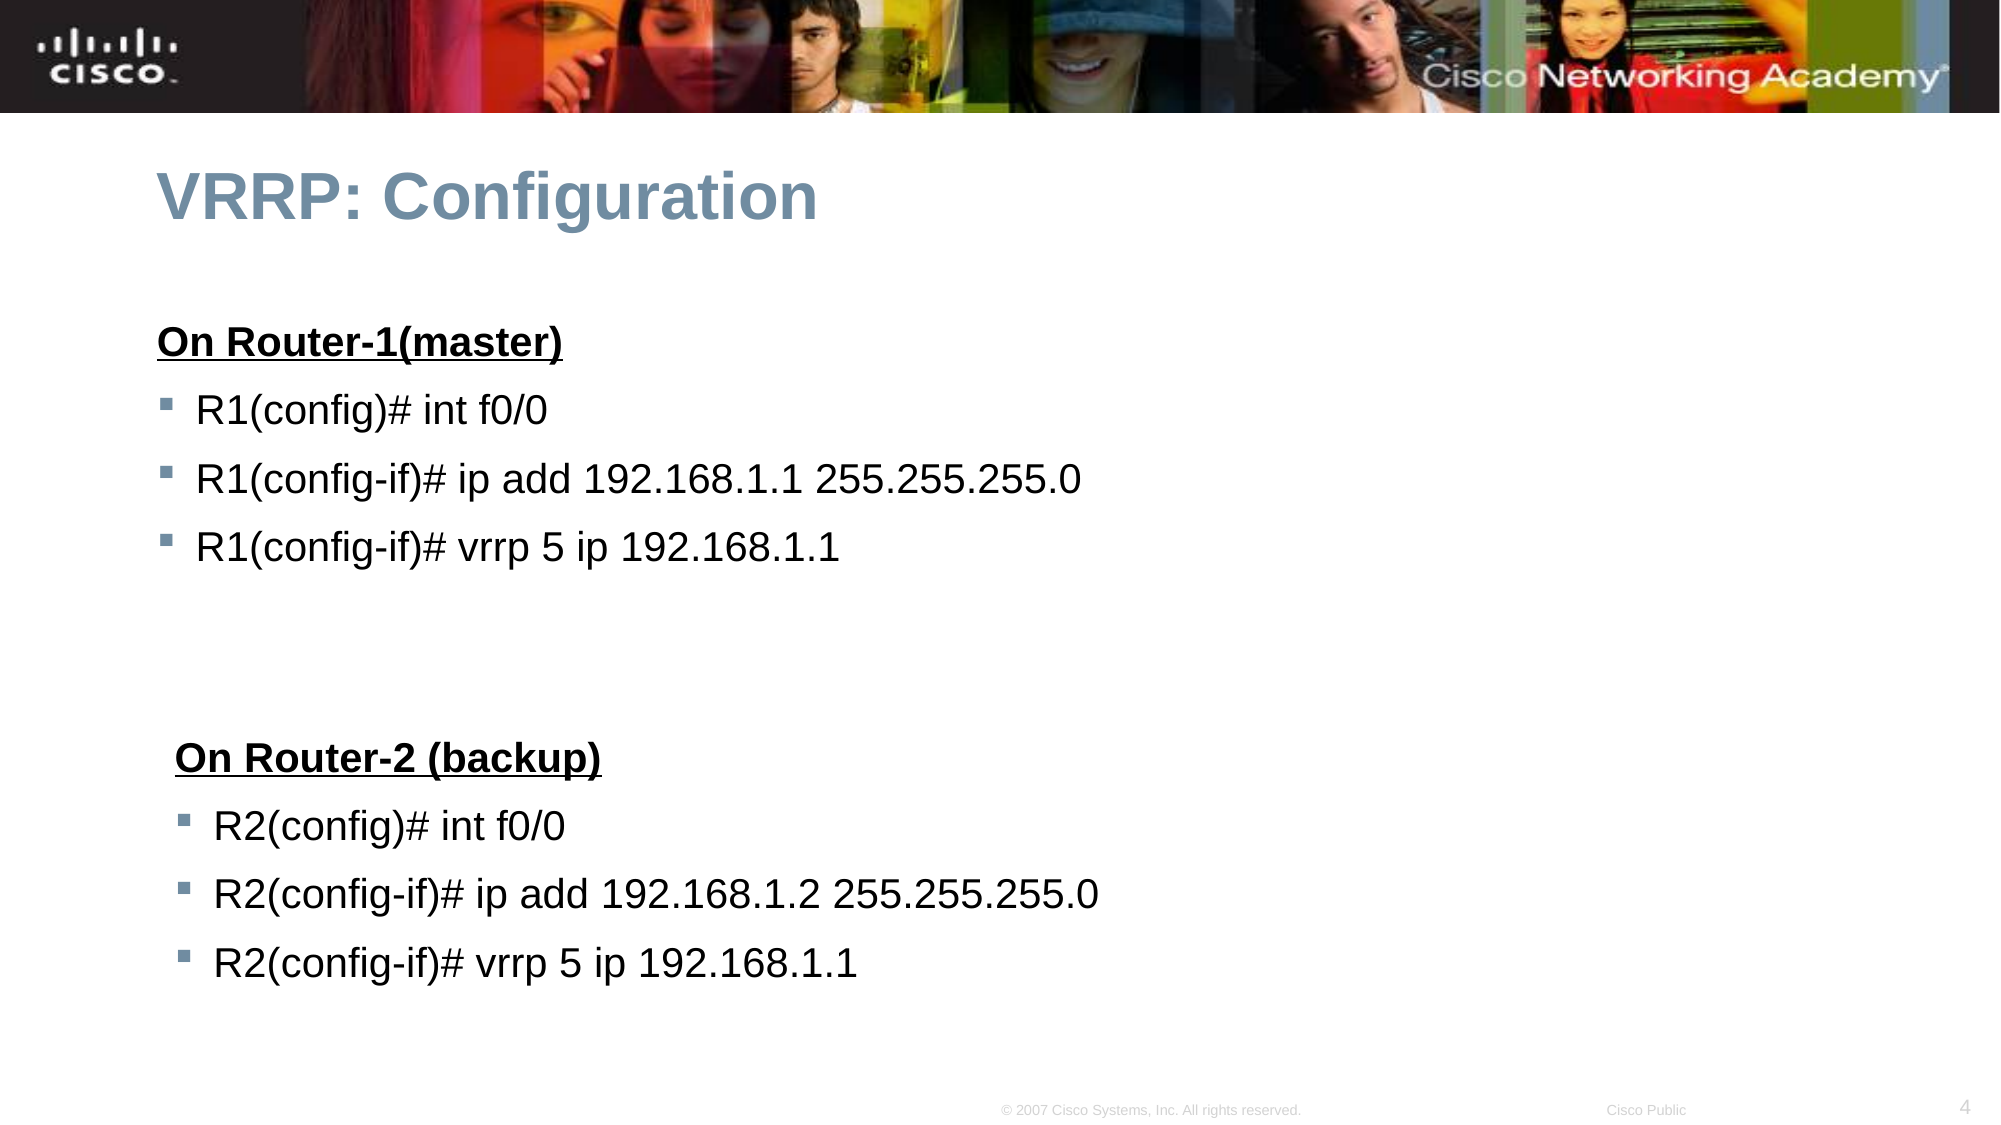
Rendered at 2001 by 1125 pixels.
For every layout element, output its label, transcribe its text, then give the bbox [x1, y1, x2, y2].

text_box On Router-2 (backup) R2(config)# int f0/0 R2(config-if)# ip add 192.168.1.2 255.255.255.0 R2(config-if)# vrrp 5 ip 192.168.1.1 [161, 727, 1127, 952]
title VRRP: Configuration [143, 102, 1926, 241]
list On Router-1(master) R1(config)# int f0/0 R1(config-if)# ip add 192.168.1.1 255.255.255.0 R1(config-if)# vrrp 5 ip 192.168.1.1 [143, 311, 1110, 606]
picture [0, 0, 2000, 113]
